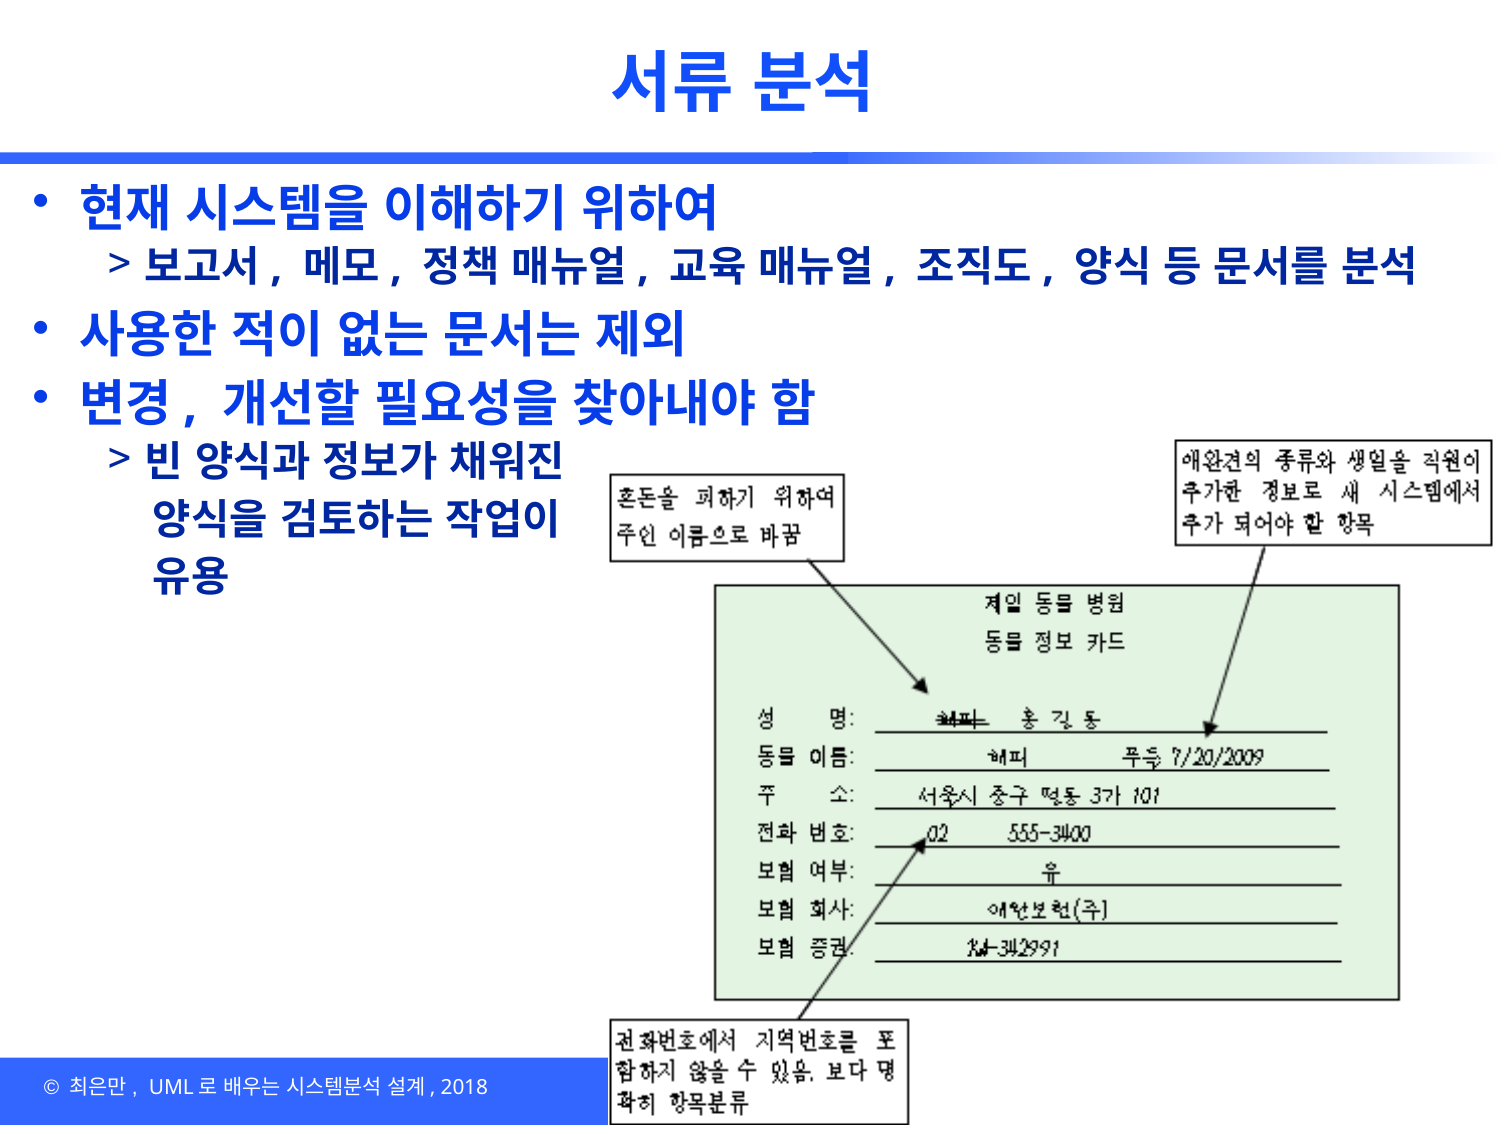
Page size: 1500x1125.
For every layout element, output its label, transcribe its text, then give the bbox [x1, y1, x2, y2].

text_box [0, 0, 1500, 75]
list 현재 시스템을 이해하기 위하여 보고서, 메모, 정책 매뉴얼, 교육 매뉴얼, 조직도, 양식 등 문서를 분석 사용한 적이 없는 문서는 제외 변경, 개선할 필요성을 찾아내야 함 빈 양식과 정보가 채워진 양식을 검토하는 작업이 유용 [17, 175, 1495, 1050]
title 서류 분석 [105, 75, 1381, 136]
picture [608, 438, 1500, 1125]
